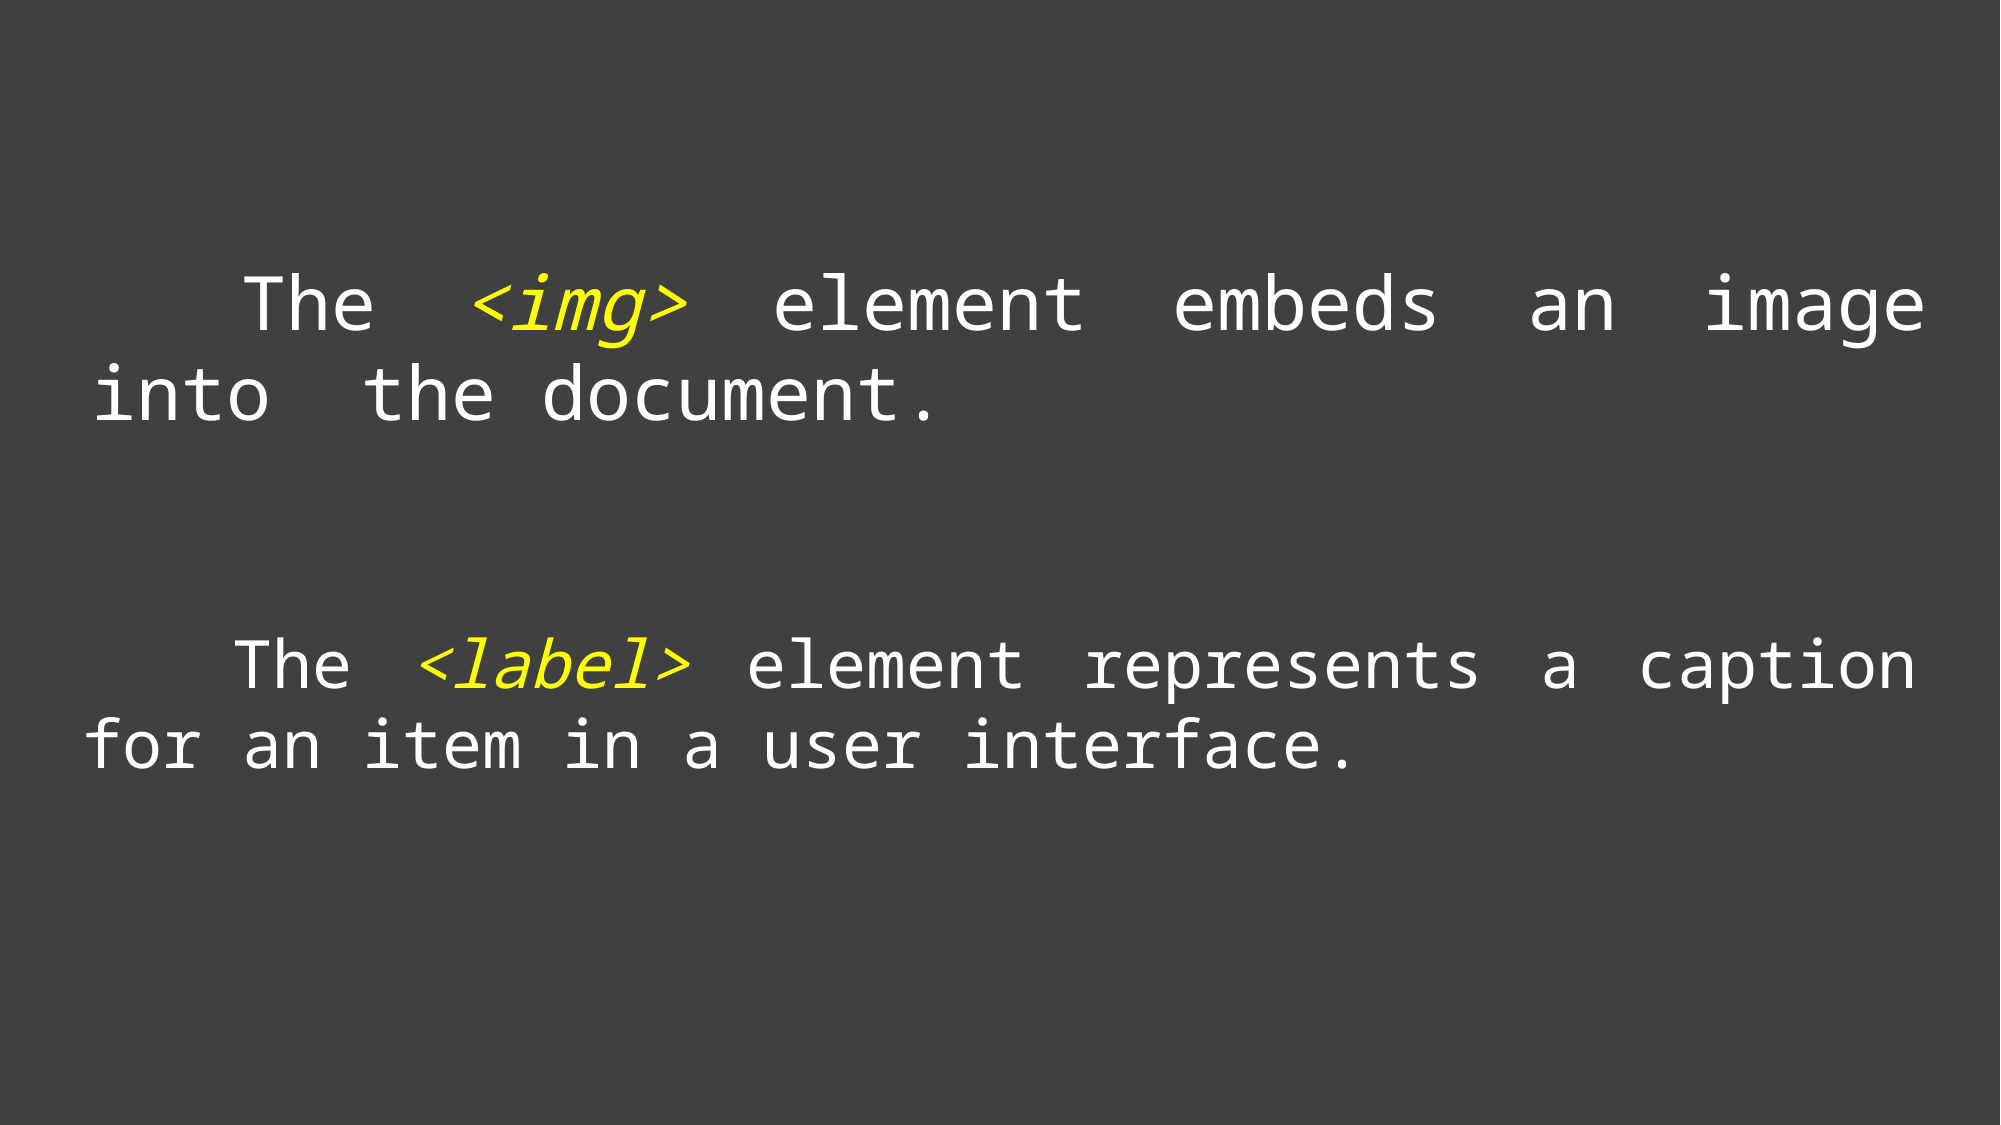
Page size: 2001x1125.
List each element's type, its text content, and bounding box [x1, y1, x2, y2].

text_box The <label> element represents a caption for an item in a user interface. [67, 614, 1933, 789]
text_box The <img> element embeds an image into the document. [76, 247, 1943, 443]
